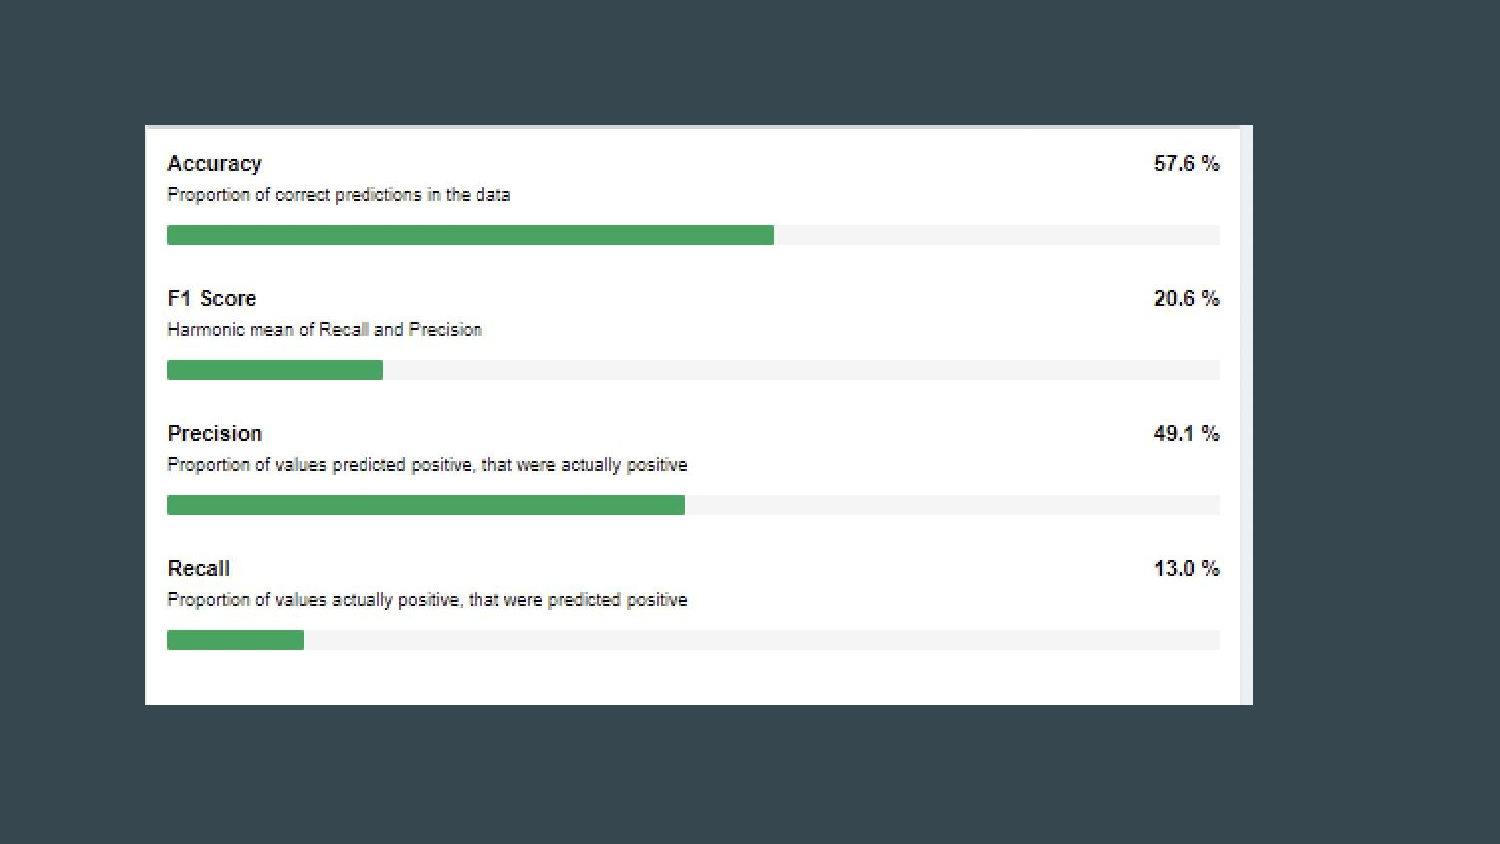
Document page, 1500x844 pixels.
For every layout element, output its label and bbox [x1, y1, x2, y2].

picture [144, 125, 1253, 705]
